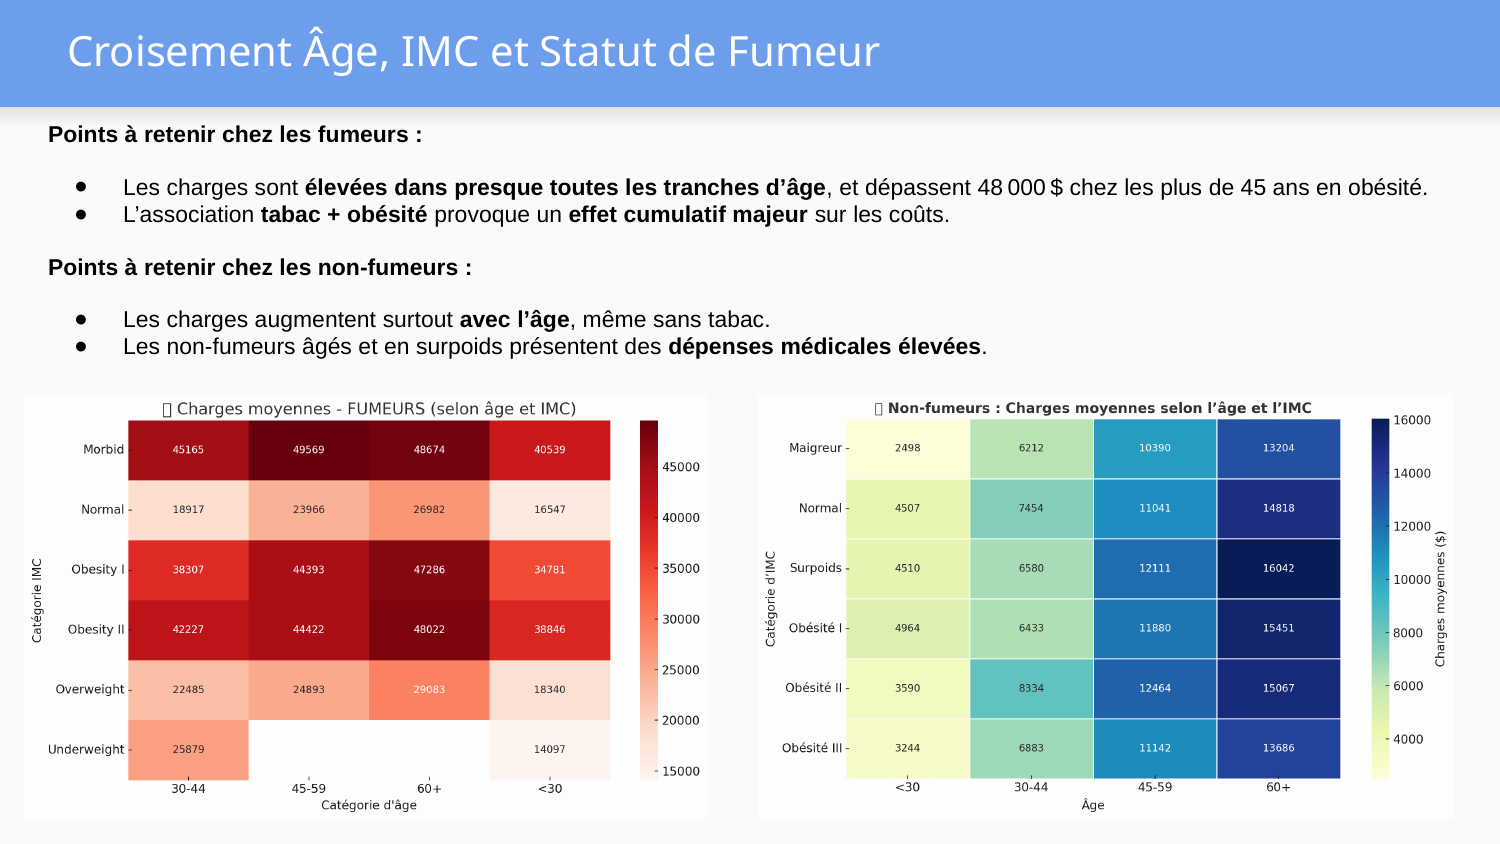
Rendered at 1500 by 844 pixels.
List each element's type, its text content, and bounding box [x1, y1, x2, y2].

title Croisement Âge, IMC et Statut de Fumeur [52, 0, 1500, 99]
picture [24, 393, 707, 819]
picture [758, 393, 1455, 819]
text_box Points à retenir chez les fumeurs : Les charges sont élevées dans presque toutes les tranches d’âge, et dépassent 48 000 $ chez les plus de 45 ans en obésité. L’association tabac + obésité provoque un effet cumulatif majeur sur les coûts. Points à retenir chez les non-fumeurs : Les charges augmentent surtout avec l’âge, même sans tabac. Les non-fumeurs âgés et en surpoids présentent des dépenses médicales élevées. [33, 104, 1481, 375]
